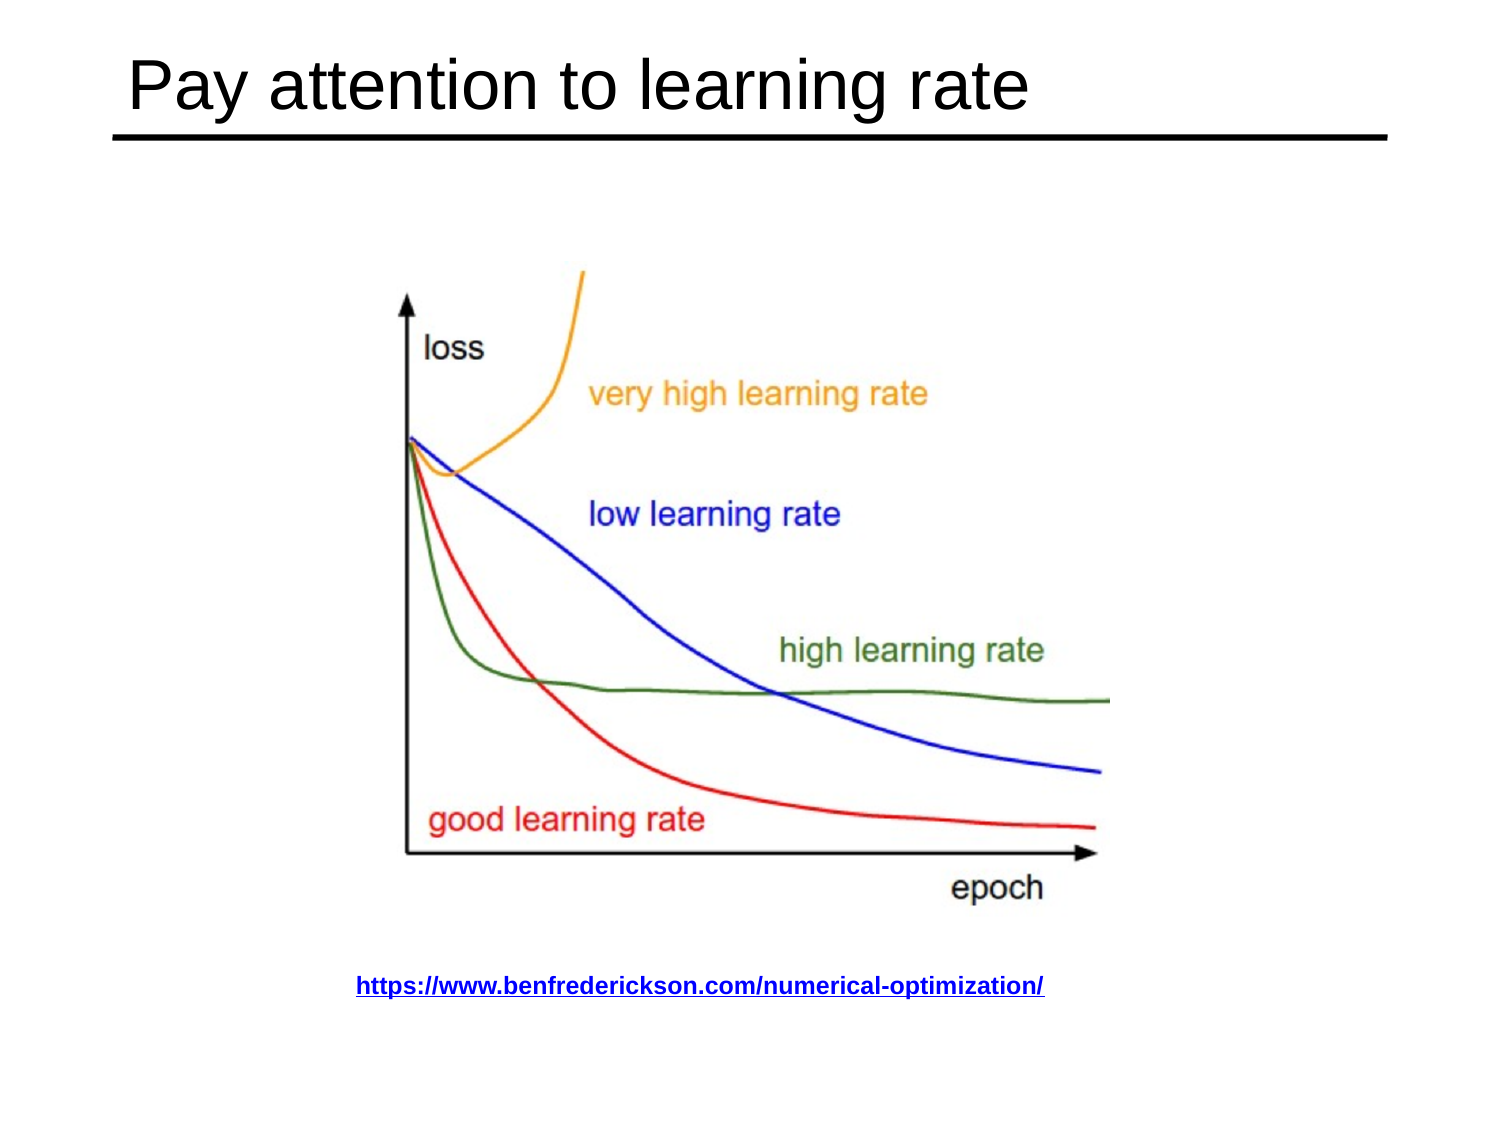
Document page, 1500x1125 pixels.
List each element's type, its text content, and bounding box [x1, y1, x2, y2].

text_box https://www.benfrederickson.com/numerical-optimization/ [340, 962, 1060, 1008]
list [359, 249, 1140, 952]
title Pay attention to learning rate [112, 12, 1388, 151]
